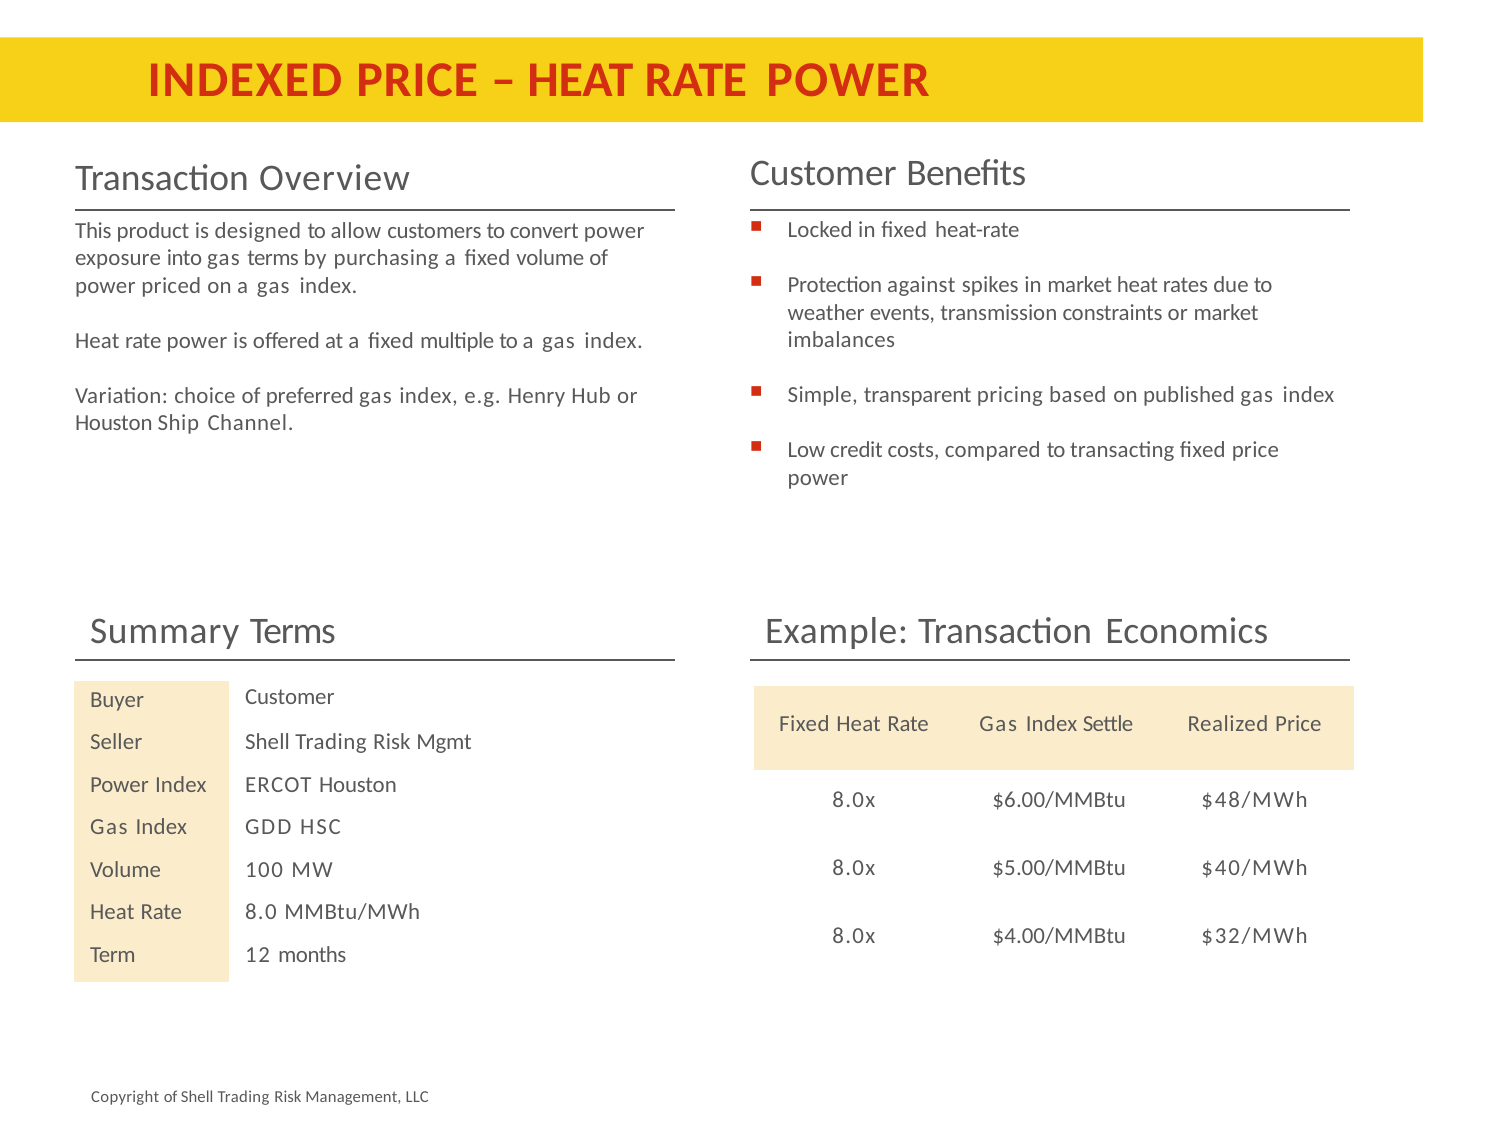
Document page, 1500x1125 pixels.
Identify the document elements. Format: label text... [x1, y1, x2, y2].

text_box Summary Terms [87, 603, 342, 651]
table_cell $6.00/MMBtu [953, 772, 1159, 838]
table_cell Shell Trading Risk Mgmt [231, 727, 674, 768]
title INDEXED PRICE – HEAT RATE POWER [145, 43, 945, 234]
table_header Realized Price [1159, 686, 1354, 770]
table_cell $48/MWh [1159, 772, 1353, 838]
table_header Fixed Heat Rate [754, 686, 953, 770]
table_cell Power Index [74, 768, 229, 811]
table_cell $4.00/MMBtu [953, 907, 1159, 974]
text_box Example: Transaction Economics [762, 603, 1279, 651]
text_box Heat rate power is offered at a fixed multiple to a gas index. [72, 323, 659, 353]
text_box Customer Benefits [747, 145, 1031, 193]
table_cell 8.0 MMBtu/MWh [231, 897, 674, 937]
table_cell Volume [74, 853, 229, 896]
text_box Protection against spikes in market heat rates due to weather events, transmission constraints or market imbalances [747, 267, 1290, 352]
table_header Customer [231, 684, 674, 725]
table_cell $5.00/MMBtu [953, 840, 1159, 907]
footer Copyright of Shell Trading Risk Management, LLC [89, 1083, 441, 1125]
table_cell $40/MWh [1159, 840, 1353, 907]
text_box Variation: choice of preferred gas index, e.g. Henry Hub or Houston Ship Channel. [72, 378, 651, 436]
text_box Low credit costs, compared to transacting fixed price power [747, 432, 1296, 490]
text_box Simple, transparent pricing based on published gas index [747, 377, 1347, 408]
text_box Transaction Overview [72, 150, 419, 198]
table_cell 8.0x [755, 907, 953, 974]
table_cell 8.0x [755, 772, 953, 838]
table_cell 8.0x [755, 840, 953, 907]
table_cell Heat Rate [74, 896, 229, 938]
table_cell 100 MW [231, 854, 674, 895]
table_header Buyer [74, 681, 229, 726]
table_cell ERCOT Houston [231, 769, 674, 810]
text_box Locked in fixed heat-rate [747, 212, 1028, 243]
text_box This product is designed to allow customers to convert power exposure into gas terms by purchasing a fixed volume of power priced on a gas index. [72, 213, 661, 298]
table_cell Term [74, 938, 229, 982]
table_cell Seller [74, 726, 229, 768]
table_cell $32/MWh [1159, 907, 1353, 974]
table_cell GDD HSC [231, 812, 674, 853]
table_header Gas Index Settle [953, 686, 1159, 770]
table_cell Gas Index [74, 811, 229, 853]
table_cell 12 months [231, 939, 674, 981]
